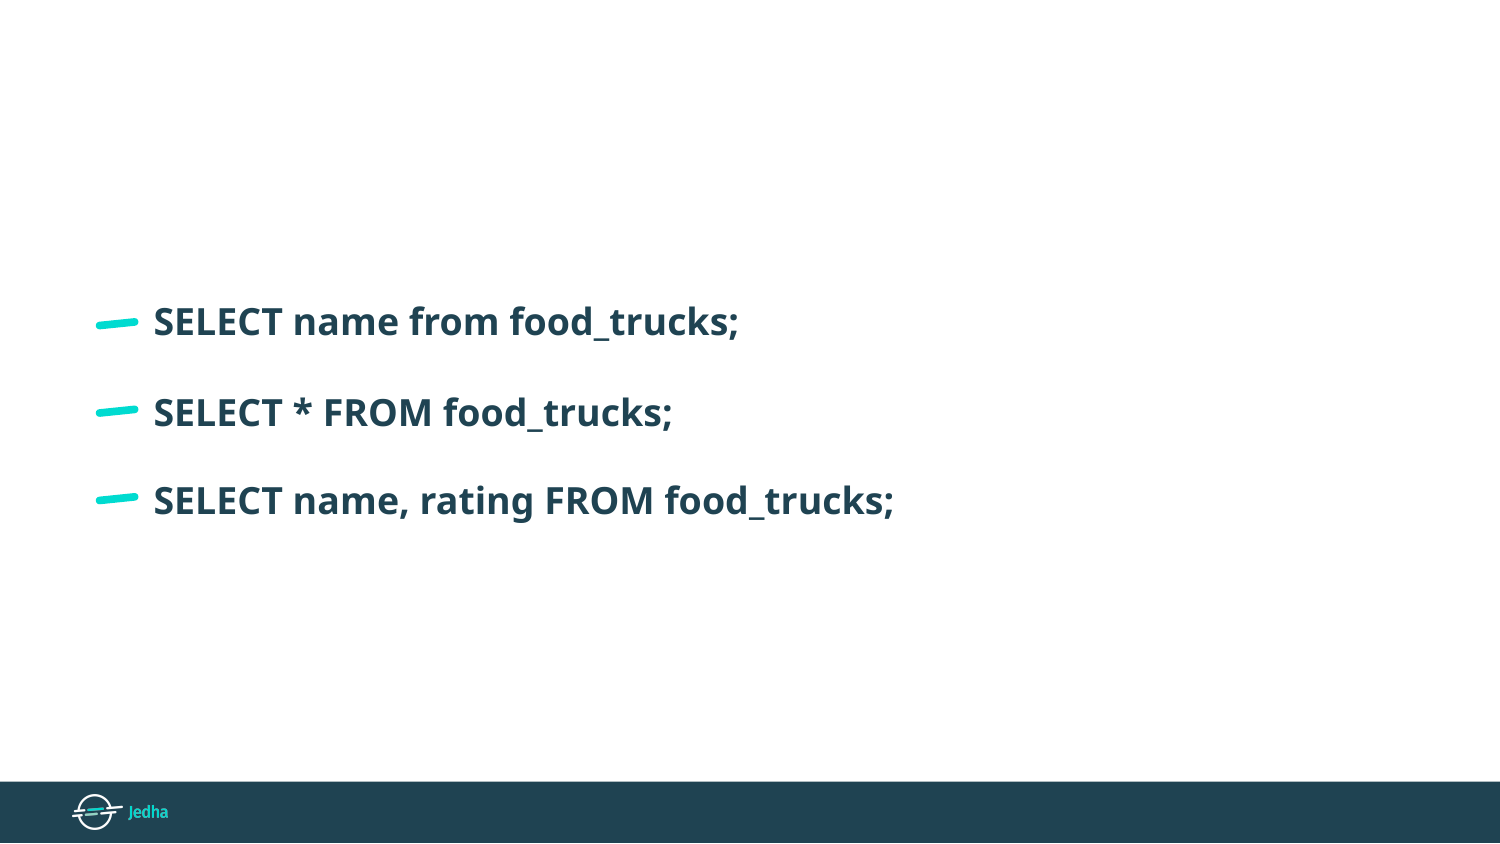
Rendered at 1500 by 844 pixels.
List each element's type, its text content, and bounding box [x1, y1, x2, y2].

text_box [0, 781, 1500, 843]
title SELECT * FROM food_trucks; [138, 367, 1011, 455]
text_box [95, 318, 139, 330]
picture [72, 794, 168, 830]
title SELECT name, rating FROM food_trucks; [138, 455, 1011, 543]
text_box [95, 493, 139, 505]
title SELECT name from food_trucks; [138, 276, 1011, 364]
text_box [95, 405, 139, 417]
